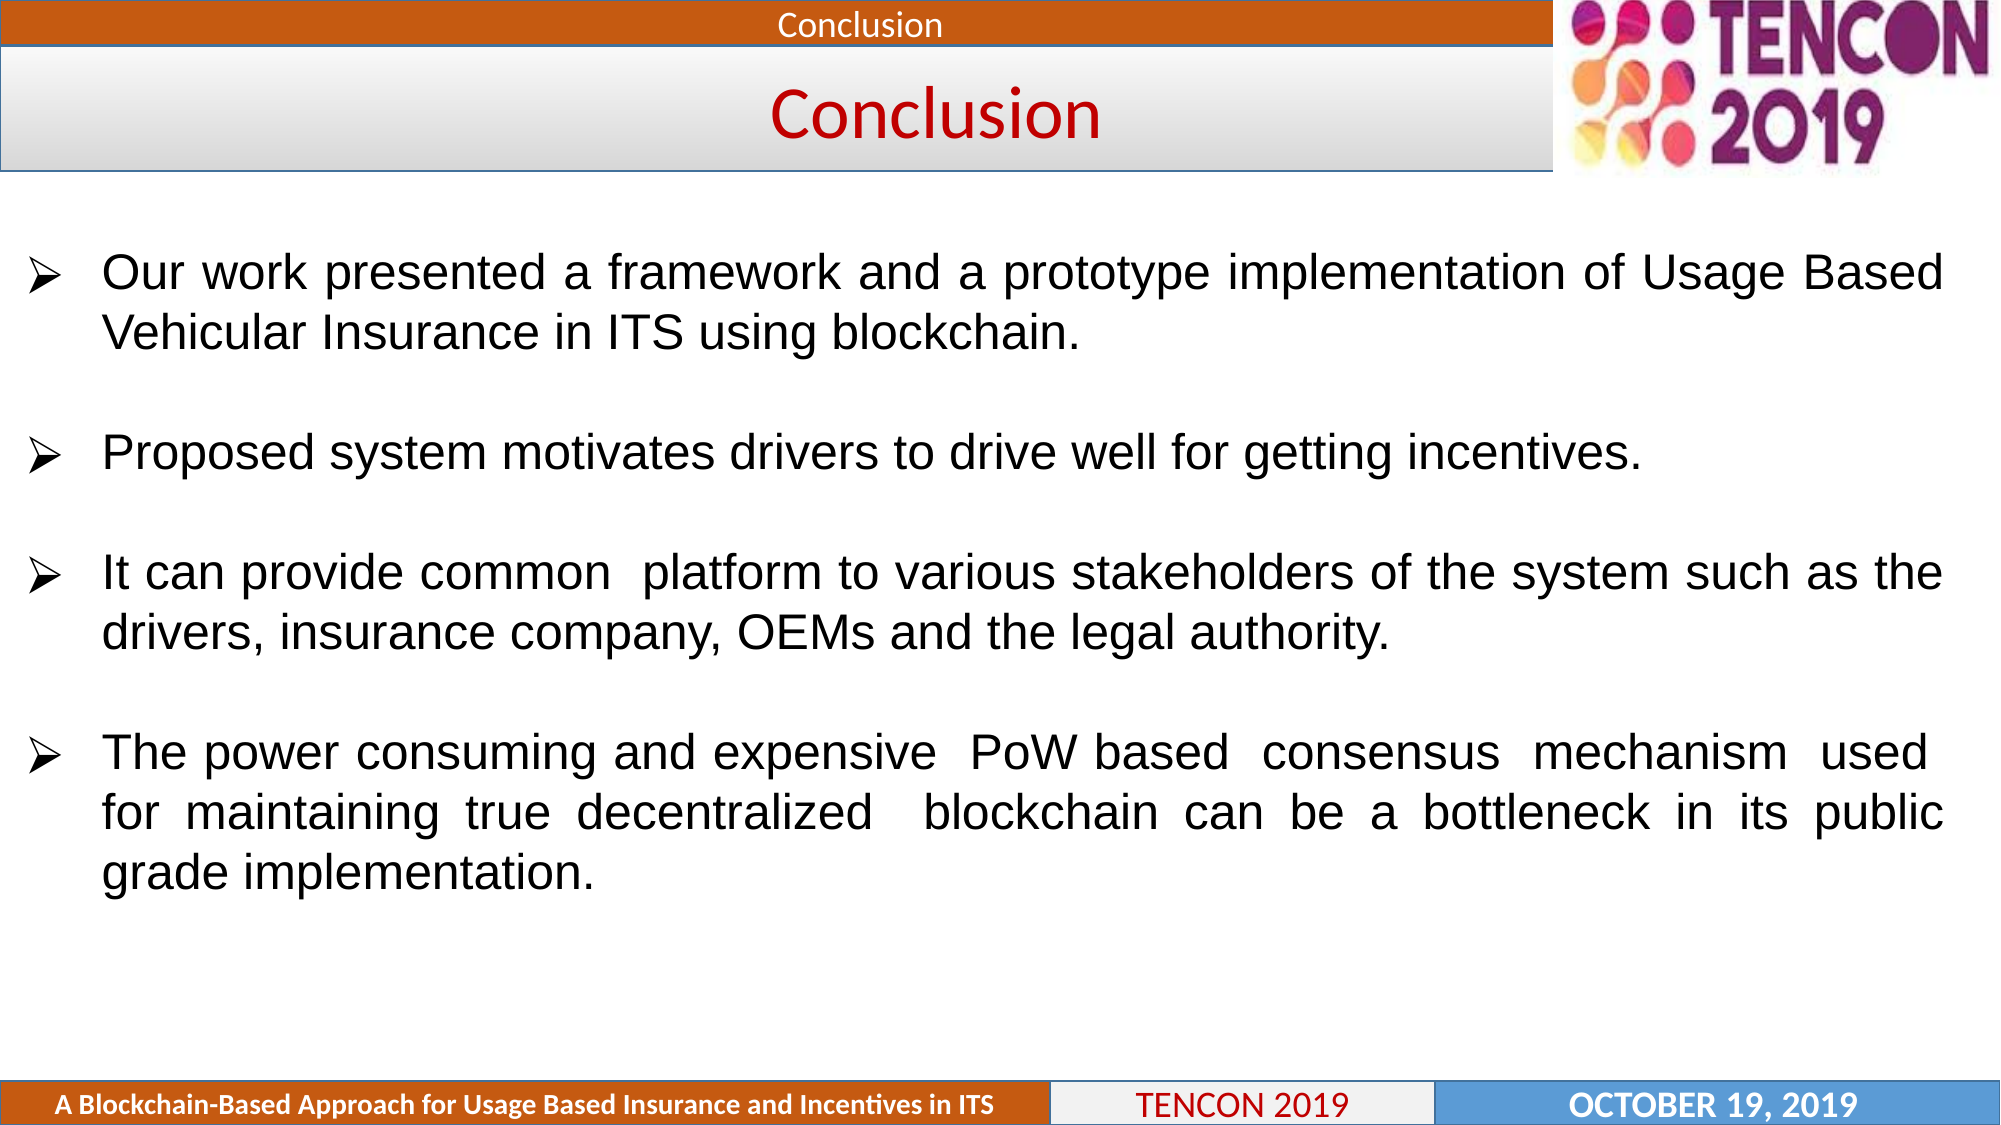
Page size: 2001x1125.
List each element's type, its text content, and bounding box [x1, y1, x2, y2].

text_box Conclusion [0, 46, 1548, 172]
text_box A Blockchain-Based Approach for Usage Based Insurance and Incentives in ITS [0, 1080, 1049, 1125]
picture [1553, 0, 2000, 178]
text_box TENCON 2019 [1049, 1080, 1435, 1125]
text_box Conclusion [0, 0, 1551, 46]
text_box Our work presented a framework and a prototype implementation of Usage Based Vehicular Insurance in ITS using blockchain. Proposed system motivates drivers to drive well for getting incentives. It can provide common platform to various stakeholders of the system such as the drivers, insurance company, OEMs and the legal authority. The power consuming and expensive PoW based consensus mechanism used for maintaining true decentralized blockchain can be a bottleneck in its public grade implementation. [11, 231, 1961, 1020]
slide_number ‹#› [1523, 1076, 1974, 1080]
text_box OCTOBER 19, 2019 [1435, 1080, 2000, 1125]
